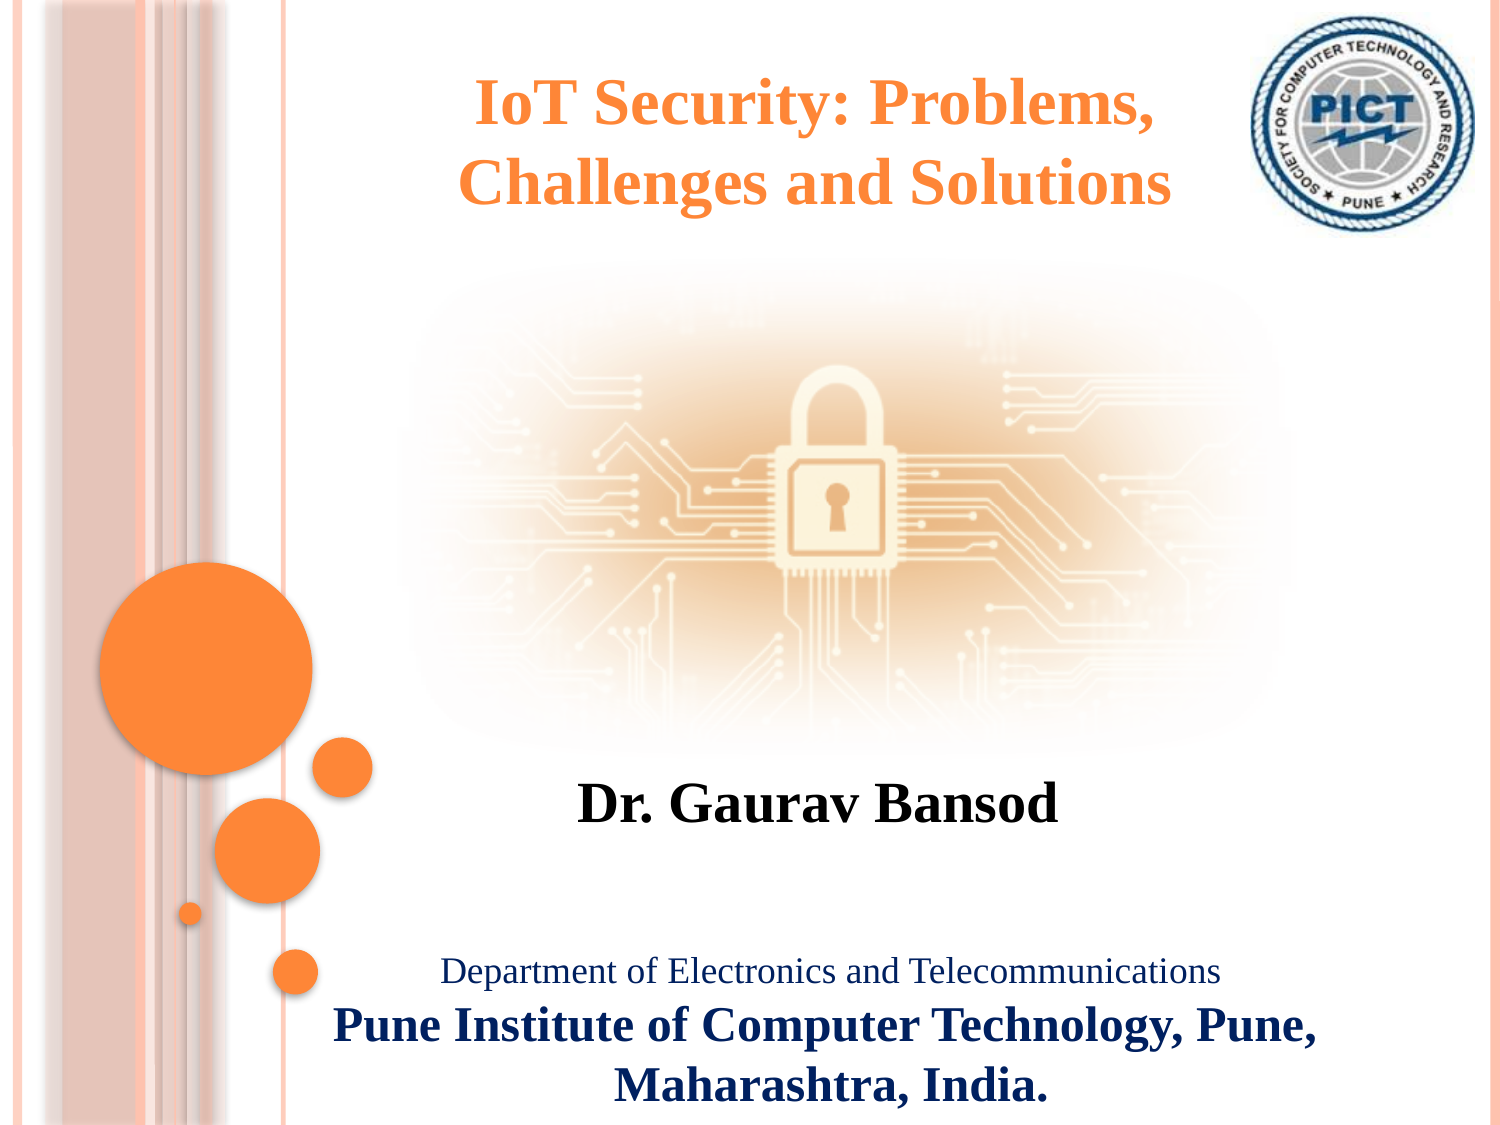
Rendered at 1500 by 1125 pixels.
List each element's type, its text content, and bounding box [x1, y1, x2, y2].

text_box Dr. Gaurav Bansod [562, 773, 1125, 886]
picture [1249, 11, 1476, 238]
picture [388, 249, 1301, 763]
text_box Department of Electronics and Telecommunications Pune Institute of Computer Technology, Pune, Maharashtra, India. [162, 938, 1500, 1119]
text_box IoT Security: Problems, Challenges and Solutions [324, 49, 1243, 225]
